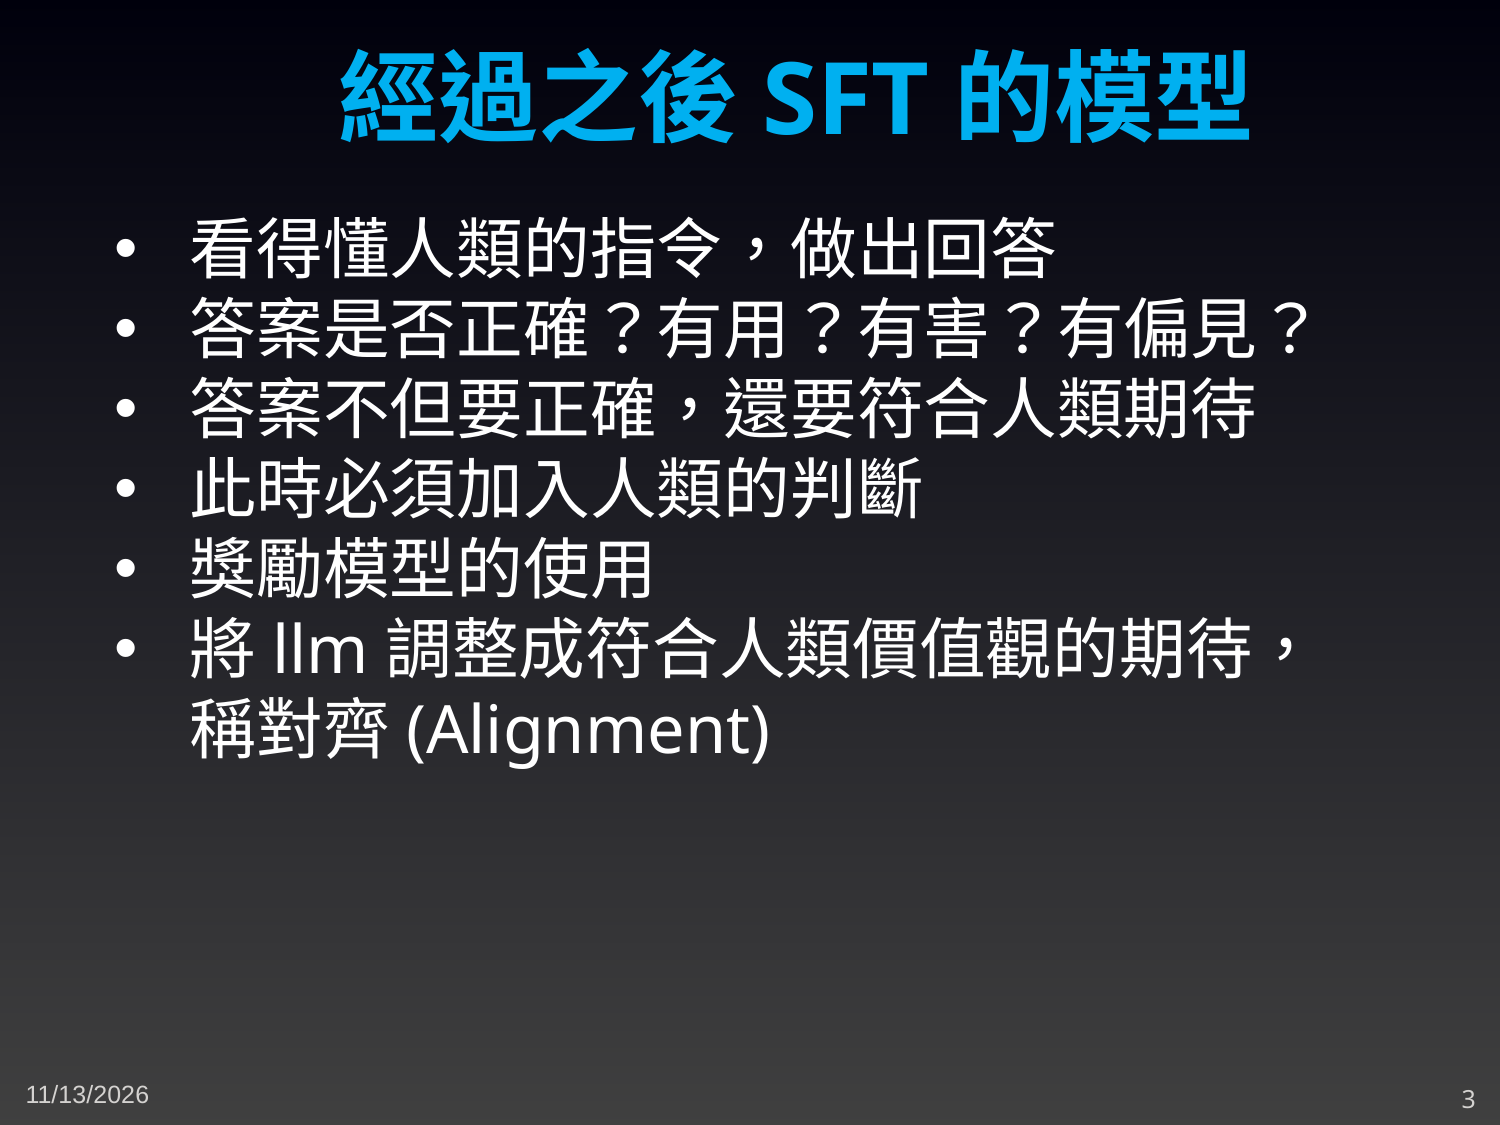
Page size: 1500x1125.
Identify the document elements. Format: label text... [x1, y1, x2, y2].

slide_number 3 [1340, 1075, 1491, 1117]
text_box 經過之後SFT的模型 [323, 6, 1399, 170]
text_box 看得懂人類的指令，做出回答 答案是否正確？有用？有害？有偏見？ 答案不但要正確，還要符合人類期待 此時必須加入人類的判斷 獎勵模型的使用 將llm調整成符合人類價值觀的期待，稱對齊(Alignment) [99, 199, 1400, 935]
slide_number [10, 1075, 411, 1117]
